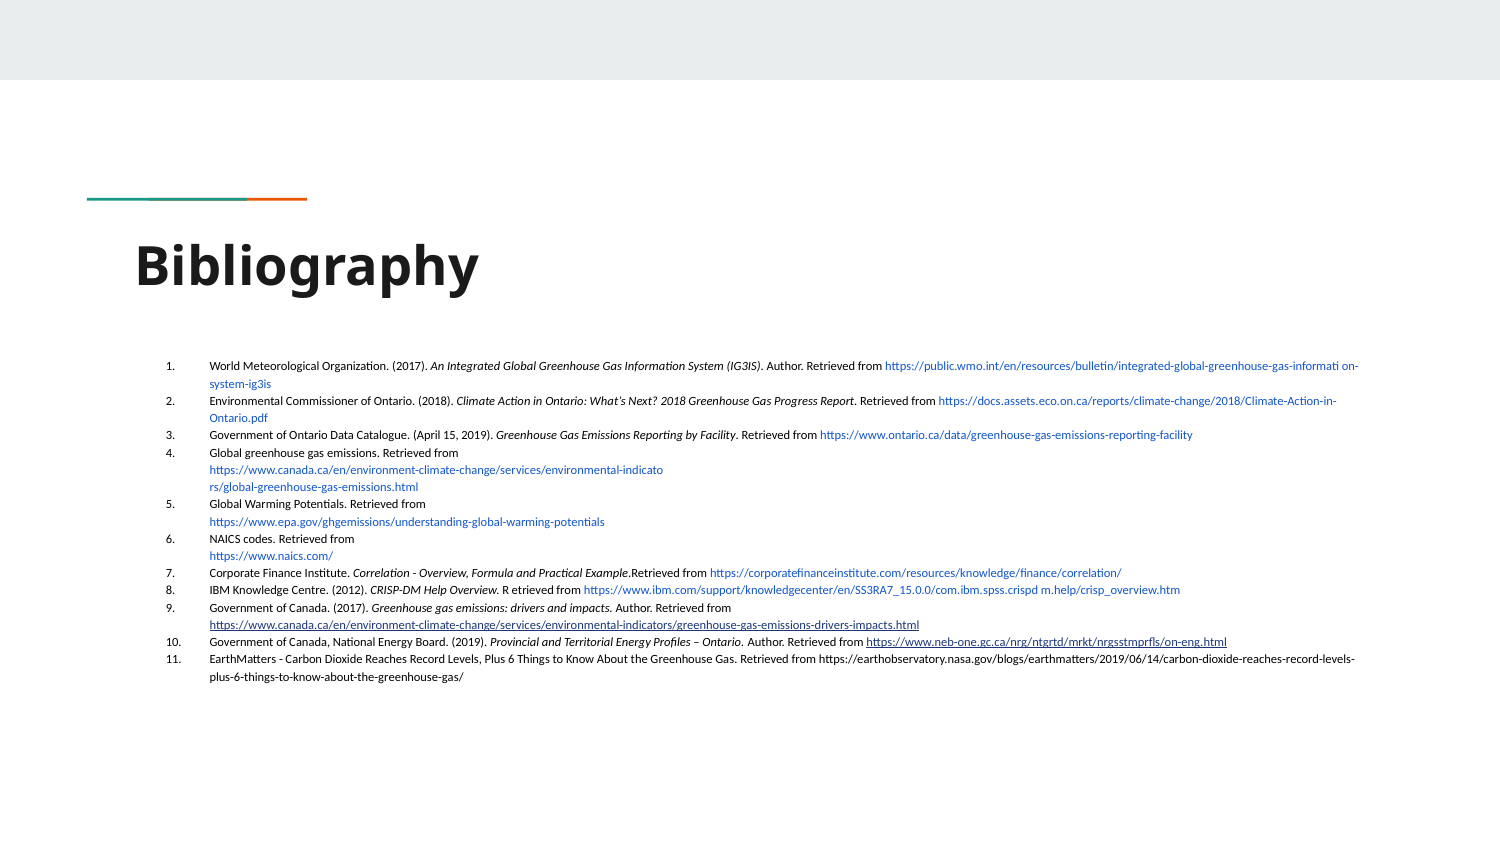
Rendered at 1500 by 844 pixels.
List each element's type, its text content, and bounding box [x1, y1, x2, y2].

title Bibliography [119, 216, 1381, 305]
list World Meteorological Organization. (2017). ​An Integrated Global Greenhouse Gas Information System (IG3IS).​ Author. Retrieved from https://public.wmo.int/en/resources/bulletin/integrated-global-greenhouse-gas-informati on-system-ig3is Environmental Commissioner of Ontario. (2018). ​Climate Action in Ontario: What’s Next? 2018 Greenhouse Gas Progress Report​. Retrieved from https://docs.assets.eco.on.ca/reports/climate-change/2018/Climate-Action-in-Ontario.pdf Government of Ontario Data Catalogue. (April 15, 2019). ​Greenhouse Gas Emissions Reporting by Facility​. Retrieved from https://www.ontario.ca/data/greenhouse-gas-emissions-reporting-facility Global greenhouse gas emissions. Retrieved from https://www.canada.ca/en/environment-climate-change/services/environmental-indicato rs/global-greenhouse-gas-emissions.html Global Warming Potentials. Retrieved from https://www.epa.gov/ghgemissions/understanding-global-warming-potentials NAICS codes. Retrieved from https://www.naics.com/ Corporate Finance Institute. ​Correlation - Overview, Formula and Practical Example.​Retrieved from https://corporatefinanceinstitute.com/resources/knowledge/finance/correlation/ IBM Knowledge Centre. (2012). ​CRISP-DM Help Overview. R​ etrieved from https://www.ibm.com/support/knowledgecenter/en/SS3RA7_15.0.0/com.ibm.spss.crispd m.help/crisp_overview.htm Government of Canada. (2017). ​Greenhouse gas emissions: drivers and impacts.​ Author. Retrieved from https://www.canada.ca/en/environment-climate-change/services/environmental-indicators/greenhouse-gas-emissions-drivers-impacts.html Government of Canada, National Energy Board. (2019). ​Provincial and Territorial Energy Profiles – Ontario.​ Author. Retrieved from https://www.neb-one.gc.ca/nrg/ntgrtd/mrkt/nrgsstmprfls/on-eng.html EarthMatters - Carbon Dioxide Reaches Record Levels, Plus 6 Things to Know About the Greenhouse Gas. Retrieved from https://earthobservatory.nasa.gov/blogs/earthmatters/2019/06/14/carbon-dioxide-reaches-record-levels-plus-6-things-to-know-about-the-greenhouse-gas/ [119, 341, 1381, 738]
